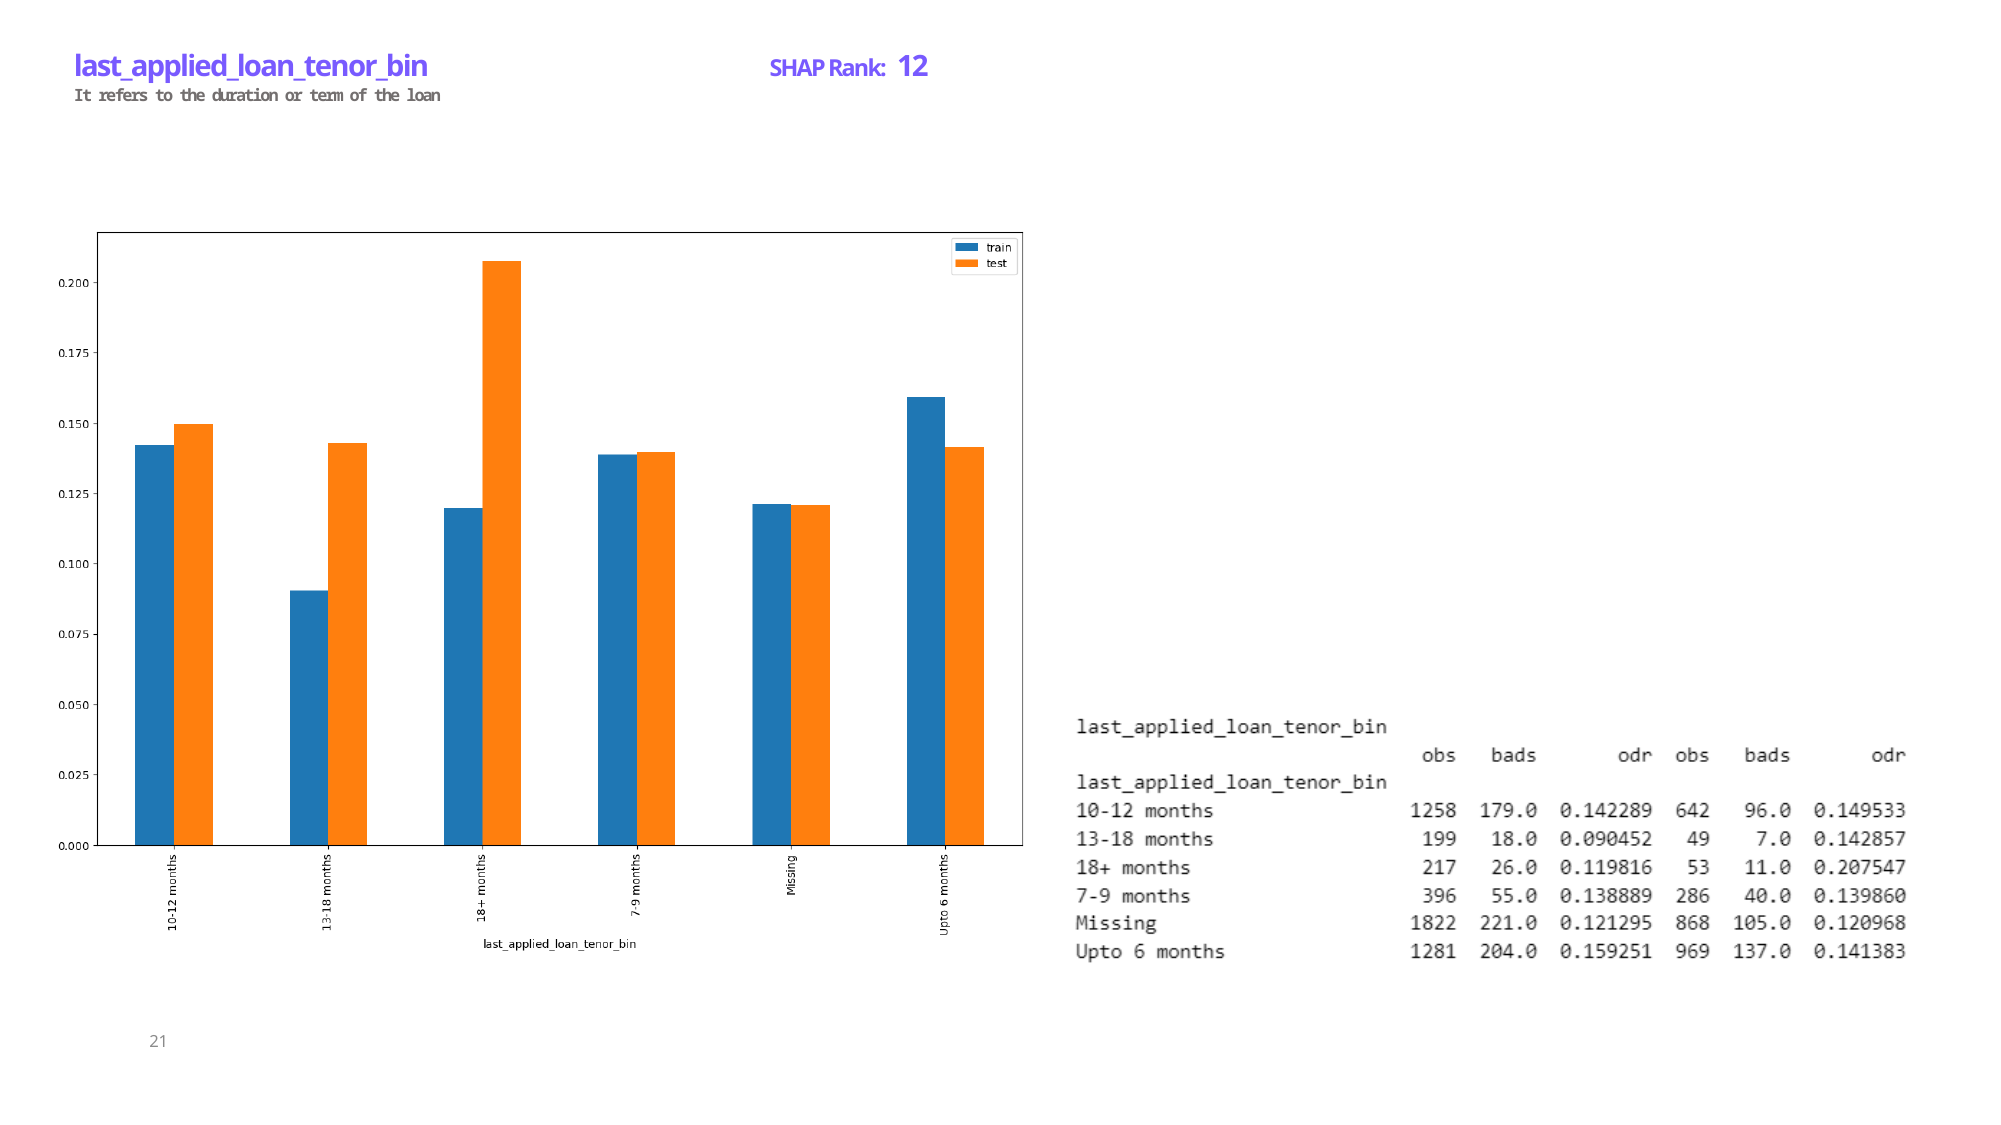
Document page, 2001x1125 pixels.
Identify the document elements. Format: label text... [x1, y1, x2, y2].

slide_number 21 [149, 1030, 588, 1069]
picture [49, 224, 1030, 958]
picture [1057, 695, 1946, 991]
title last_applied_loan_tenor_bin SHAP Rank: 12 It refers to the duration or term of the loan [73, 43, 1846, 141]
